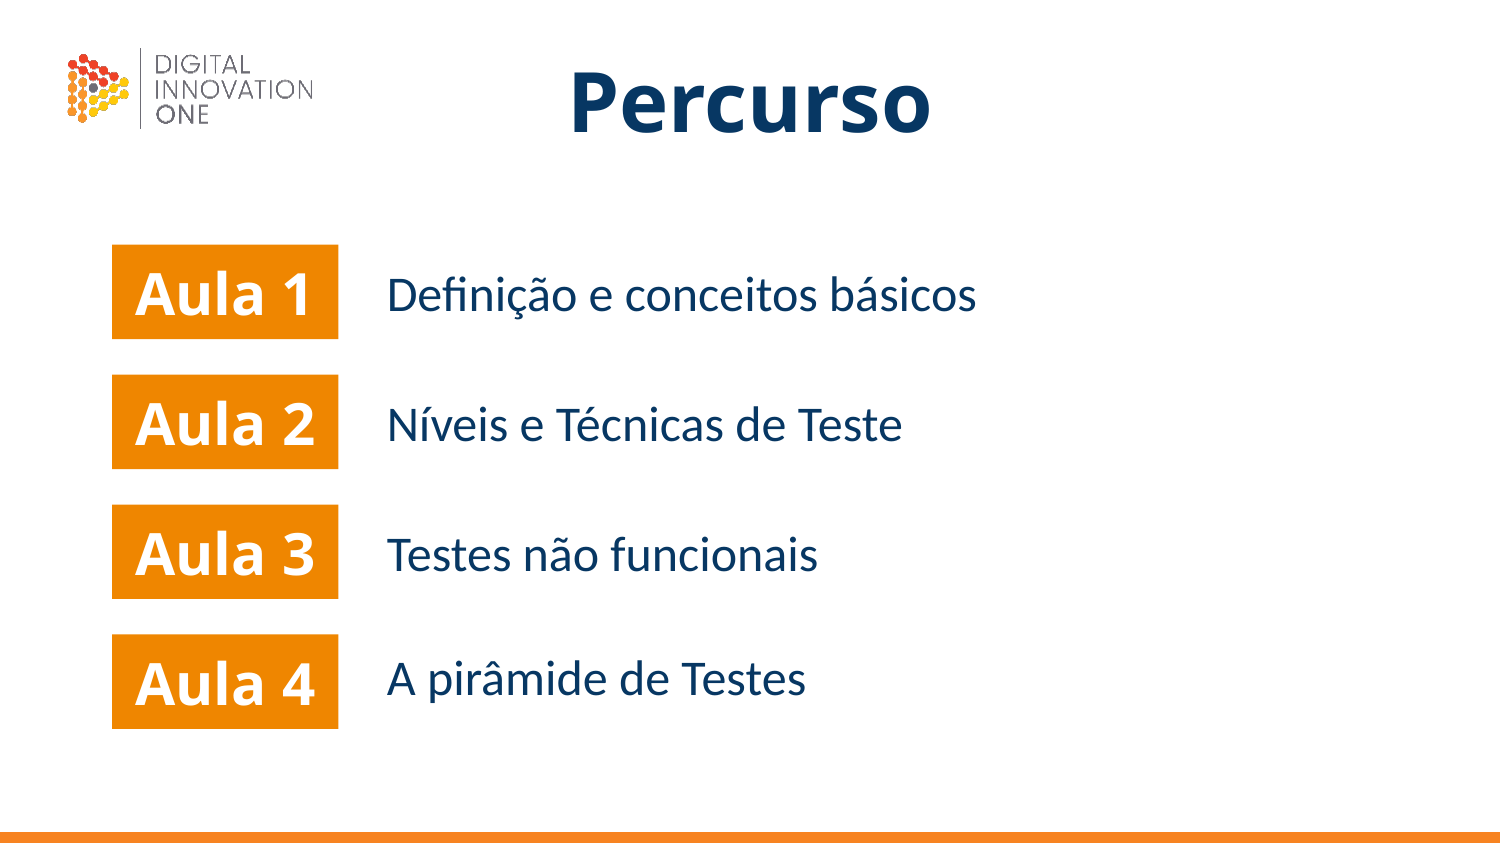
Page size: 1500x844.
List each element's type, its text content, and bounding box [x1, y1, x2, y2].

text_box A pirâmide de Testes [371, 637, 850, 713]
text_box Níveis e Técnicas de Teste [371, 383, 941, 459]
subtitle Percurso [51, 50, 1449, 148]
picture [50, 39, 331, 138]
text_box Aula 2 [112, 374, 339, 470]
text_box Aula 4 [112, 634, 339, 729]
text_box Definição e conceitos básicos [371, 253, 996, 329]
text_box Aula 3 [112, 504, 339, 599]
subtitle Aula 1 [112, 244, 339, 340]
text_box [0, 832, 1500, 843]
text_box Testes não funcionais [371, 513, 850, 589]
